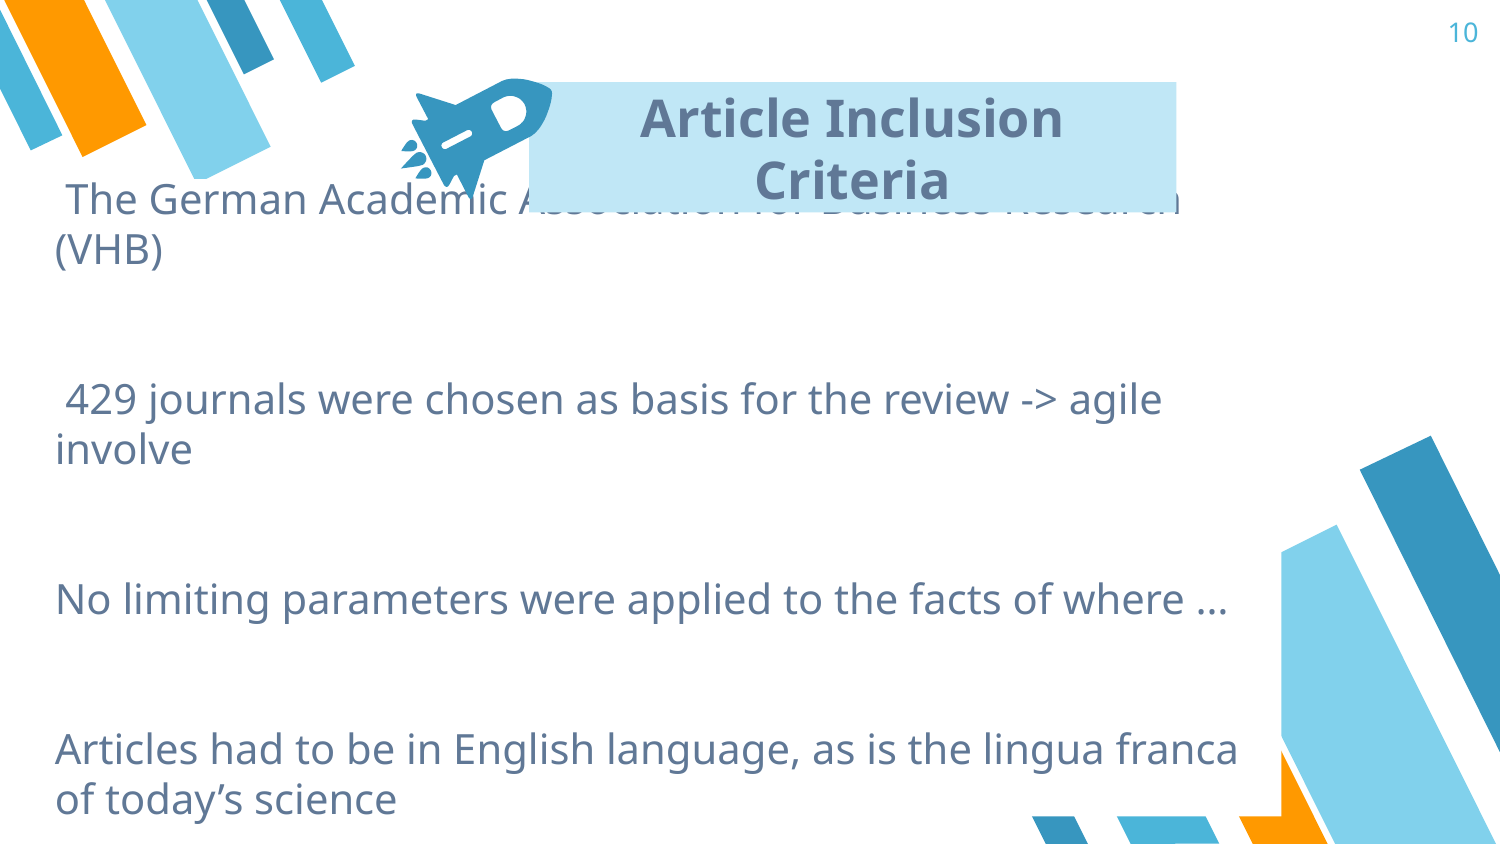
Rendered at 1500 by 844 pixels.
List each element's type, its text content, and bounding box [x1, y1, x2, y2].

slide_number ‹#› [1403, 0, 1494, 65]
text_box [407, 65, 539, 197]
text_box Article Inclusion Criteria [529, 82, 1177, 213]
text_box The German Academic Association for Business Research (VHB) 429 journals were chosen as basis for the review -> agile involve No limiting parameters were applied to the facts of where … Articles had to be in English language, as is the lingua franca of today’s science [39, 179, 1282, 817]
